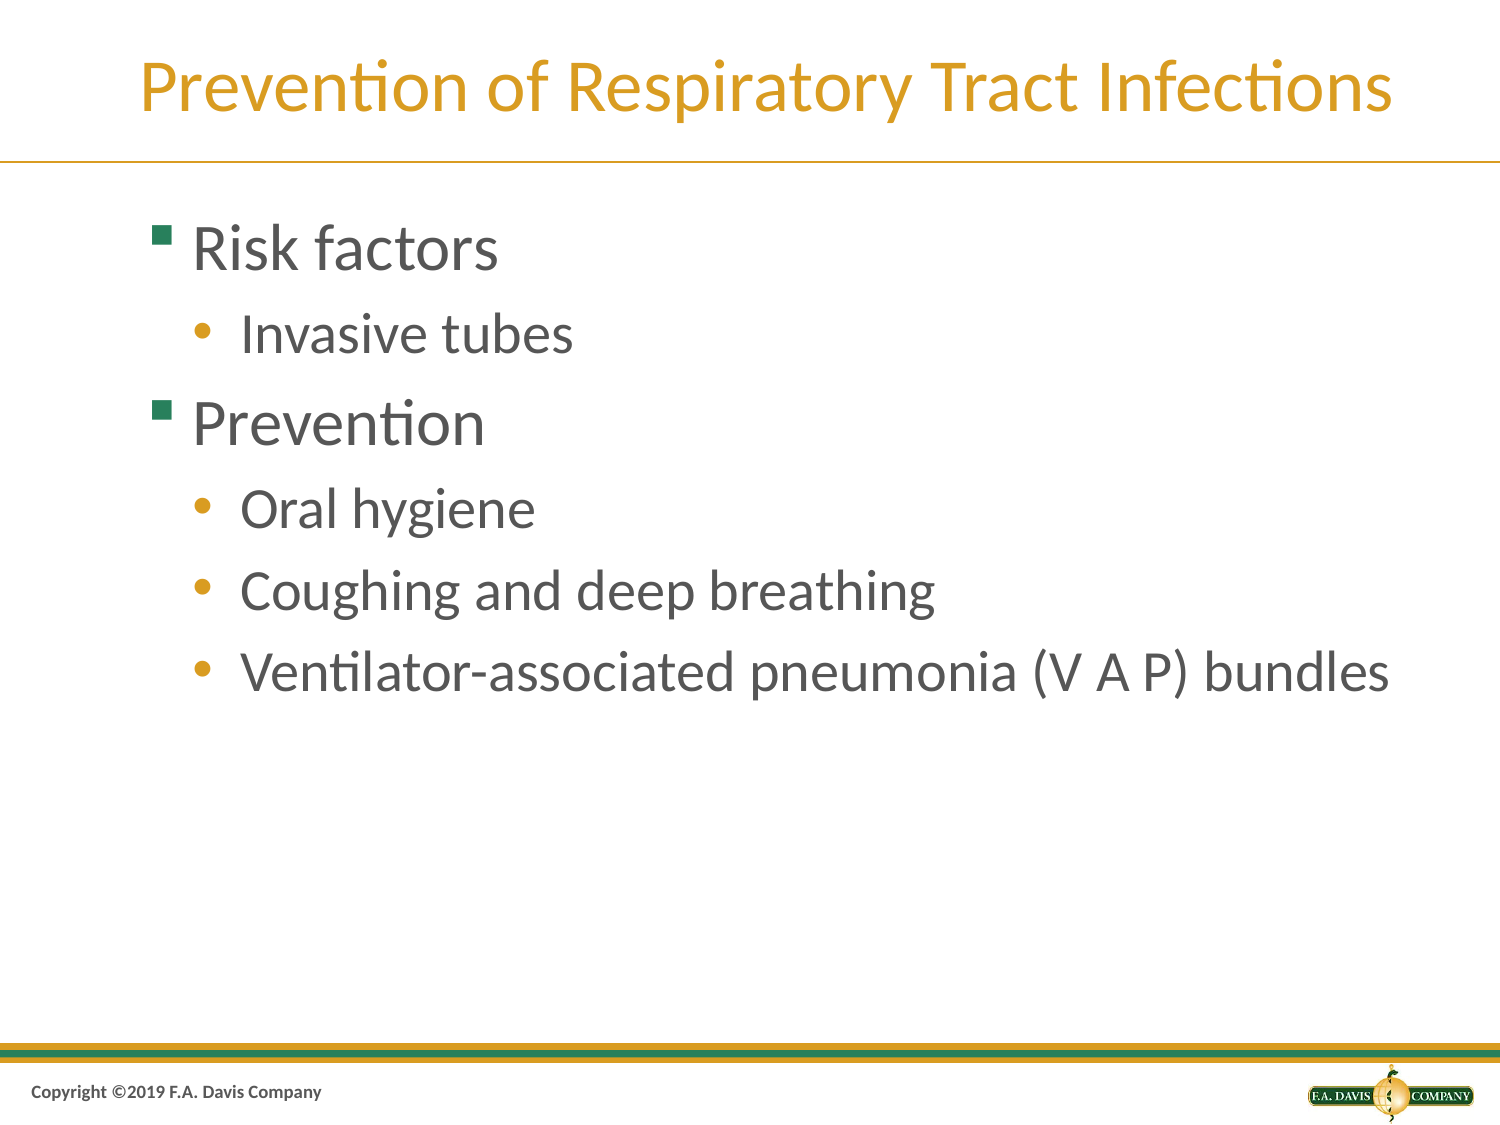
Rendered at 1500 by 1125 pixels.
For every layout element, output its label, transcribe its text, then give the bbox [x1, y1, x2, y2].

list Risk factors Invasive tubes Prevention Oral hygiene Coughing and deep breathing Ventilator-associated pneumonia (V A P) bundles [75, 196, 1425, 864]
picture [0, 1043, 1500, 1050]
picture [0, 1058, 1500, 1063]
title Prevention of Respiratory Tract Infections [124, 38, 1475, 136]
picture [1308, 1064, 1474, 1124]
